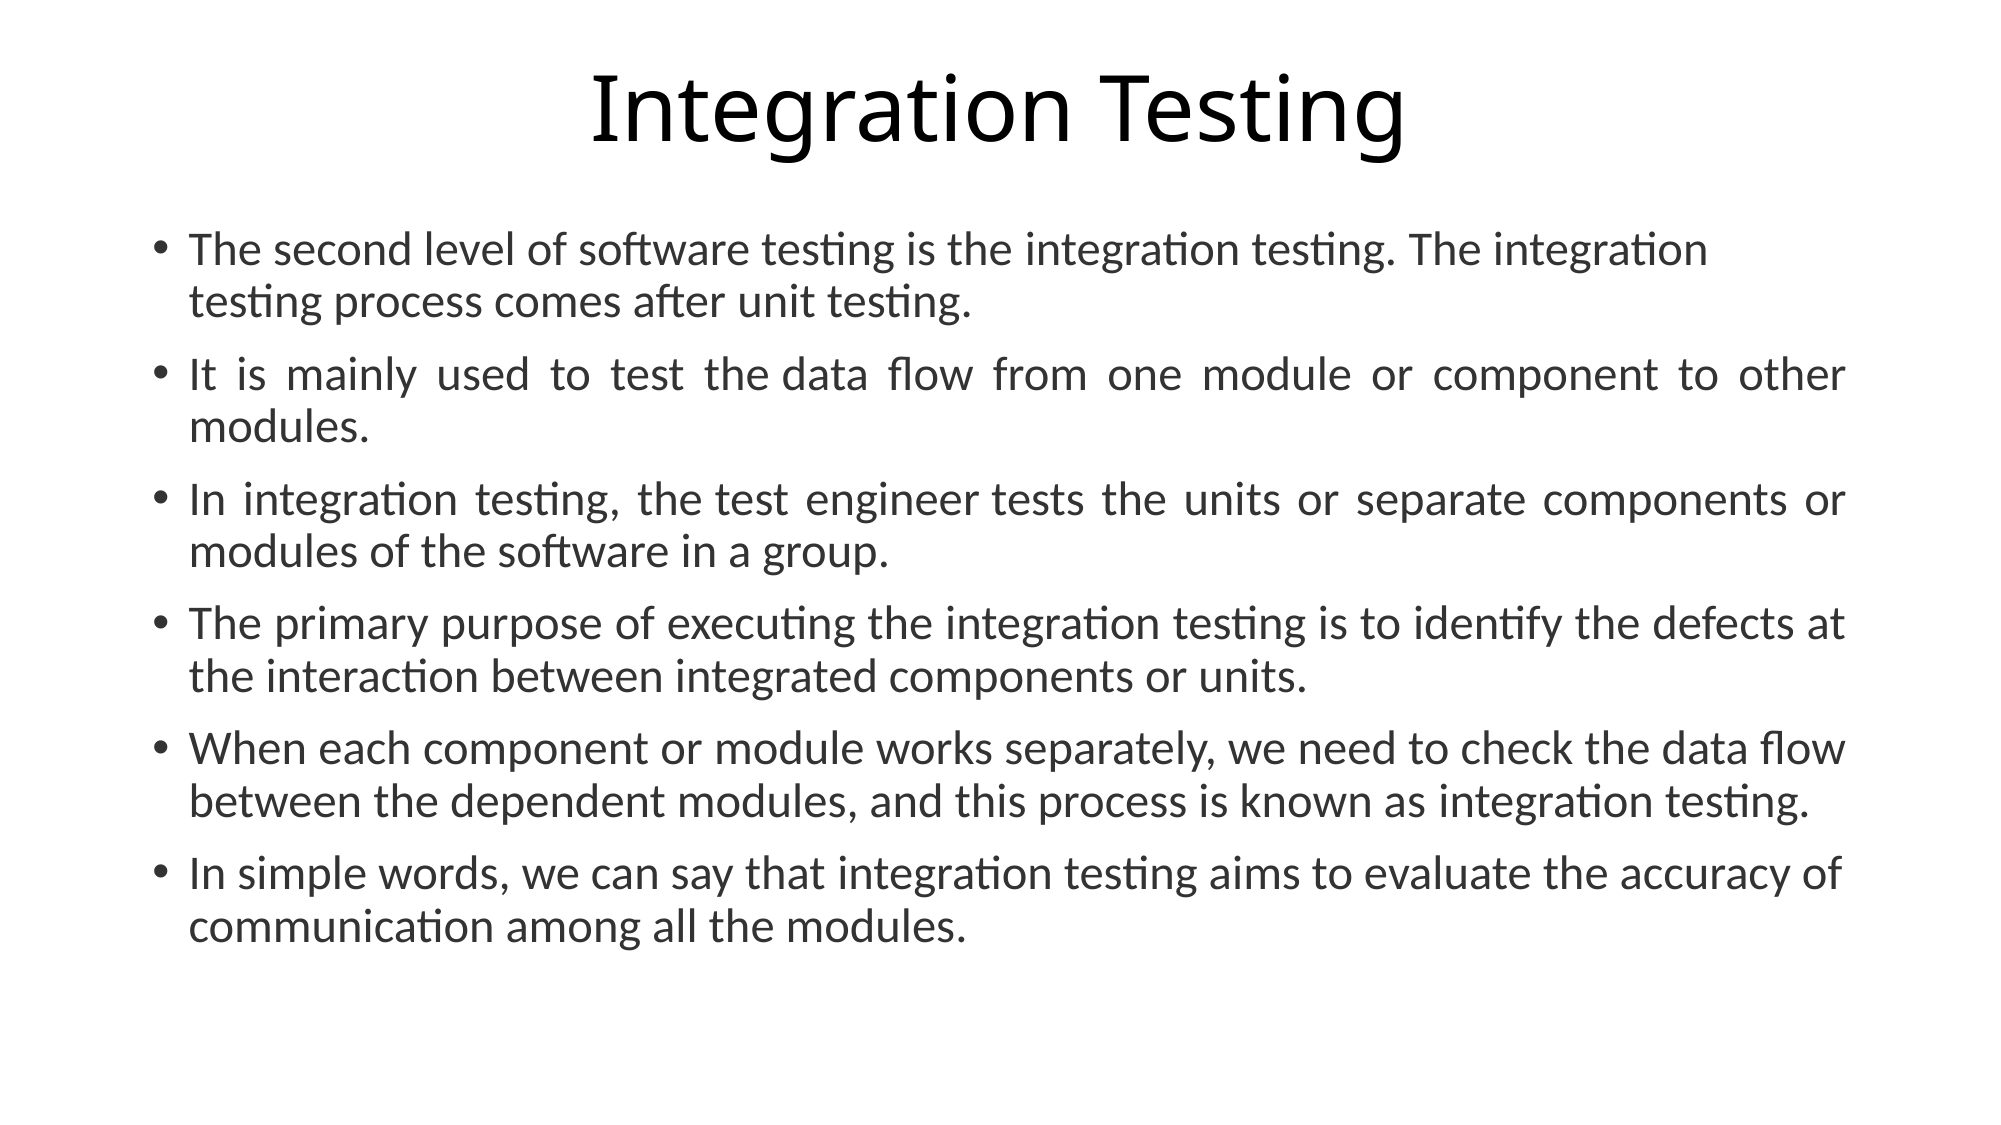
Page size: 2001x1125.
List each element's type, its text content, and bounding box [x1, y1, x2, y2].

list The second level of software testing is the integration testing. The integration testing process comes after unit testing. It is mainly used to test the data flow from one module or component to other modules. In integration testing, the test engineer tests the units or separate components or modules of the software in a group. The primary purpose of executing the integration testing is to identify the defects at the interaction between integrated components or units. When each component or module works separately, we need to check the data flow between the dependent modules, and this process is known as integration testing. In simple words, we can say that integration testing aims to evaluate the accuracy of communication among all the modules. [137, 216, 1863, 1014]
title Integration Testing [257, 51, 1743, 173]
